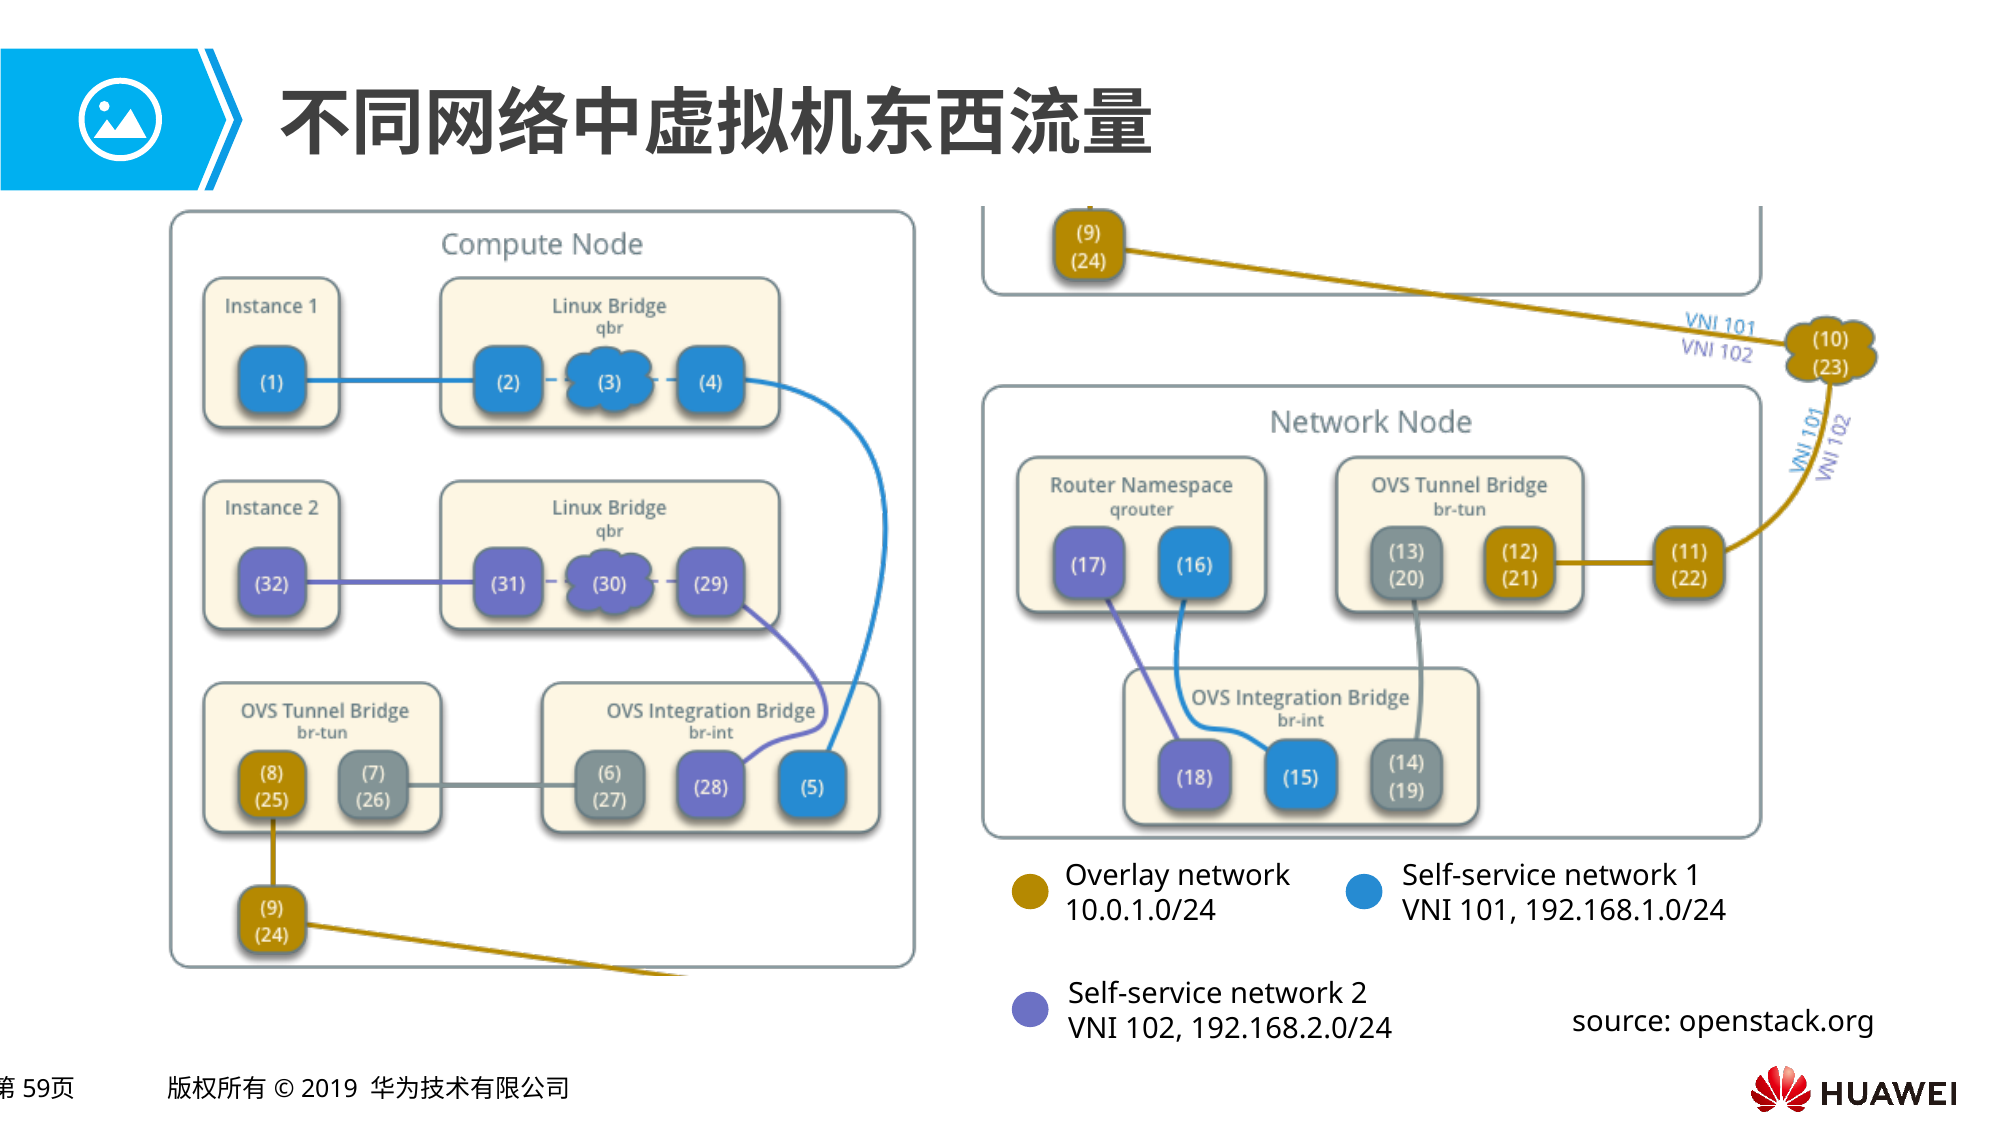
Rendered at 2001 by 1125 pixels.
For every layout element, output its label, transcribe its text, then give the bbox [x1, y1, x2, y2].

text_box source: openstack.org [1557, 994, 1891, 1045]
picture [976, 206, 1881, 847]
picture [164, 202, 925, 977]
picture [1751, 1066, 1956, 1112]
title 不同网络中虚拟机东西流量 [261, 67, 1875, 173]
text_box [1345, 848, 1748, 935]
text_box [1011, 966, 1414, 1053]
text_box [1011, 848, 1308, 935]
